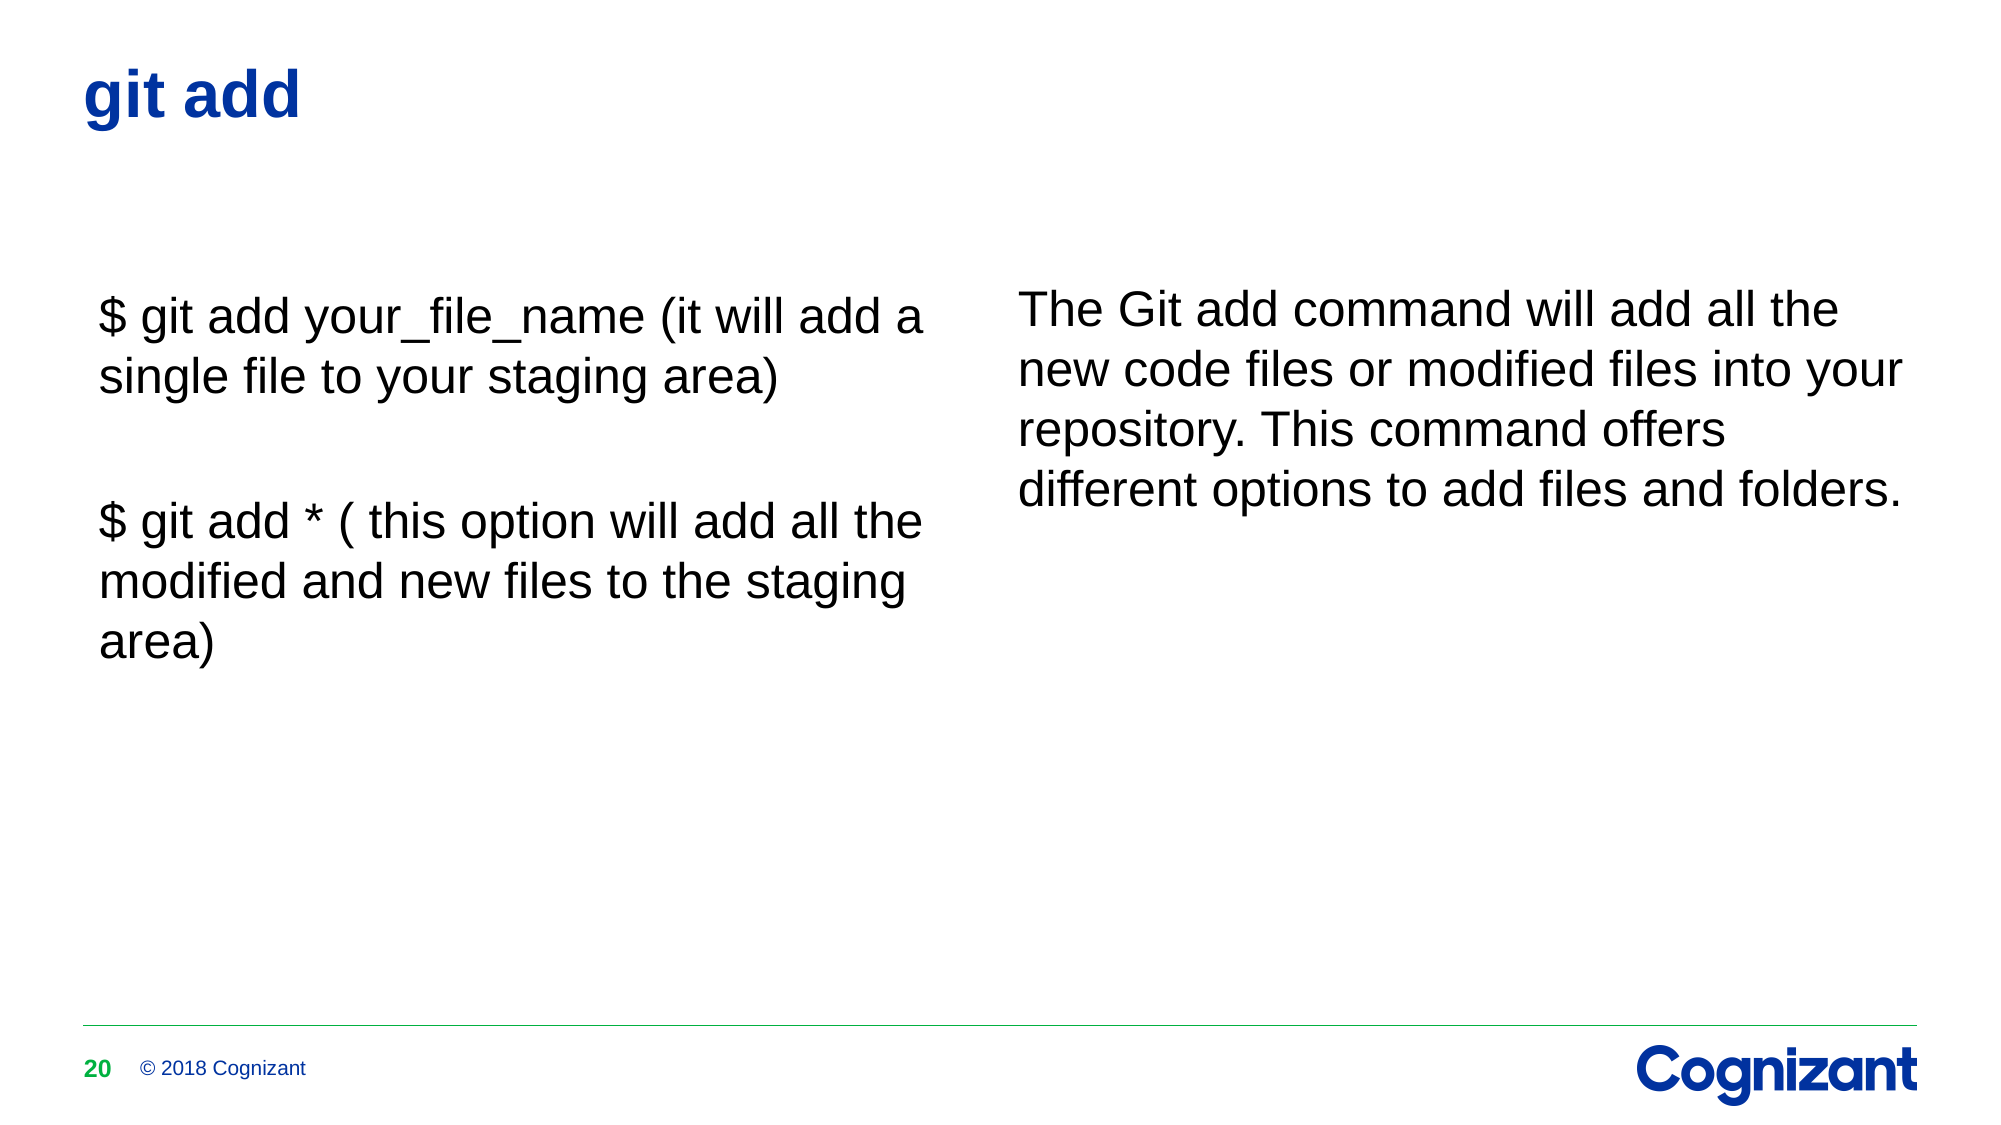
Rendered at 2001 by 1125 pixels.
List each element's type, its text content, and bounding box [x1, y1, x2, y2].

footer © 2018 Cognizant [140, 1050, 1140, 1084]
list $ git add your_file_name (it will add a single file to your staging area) $ git add * ( this option will add all the modified and new files to the staging area) [83, 276, 984, 1002]
title git add [83, 60, 1918, 234]
picture [1637, 1045, 1917, 1106]
list The Git add command will add all the new code files or modified files into your repository. This command offers different options to add files and folders. [1017, 276, 1918, 1002]
slide_number 20 [83, 1050, 134, 1084]
